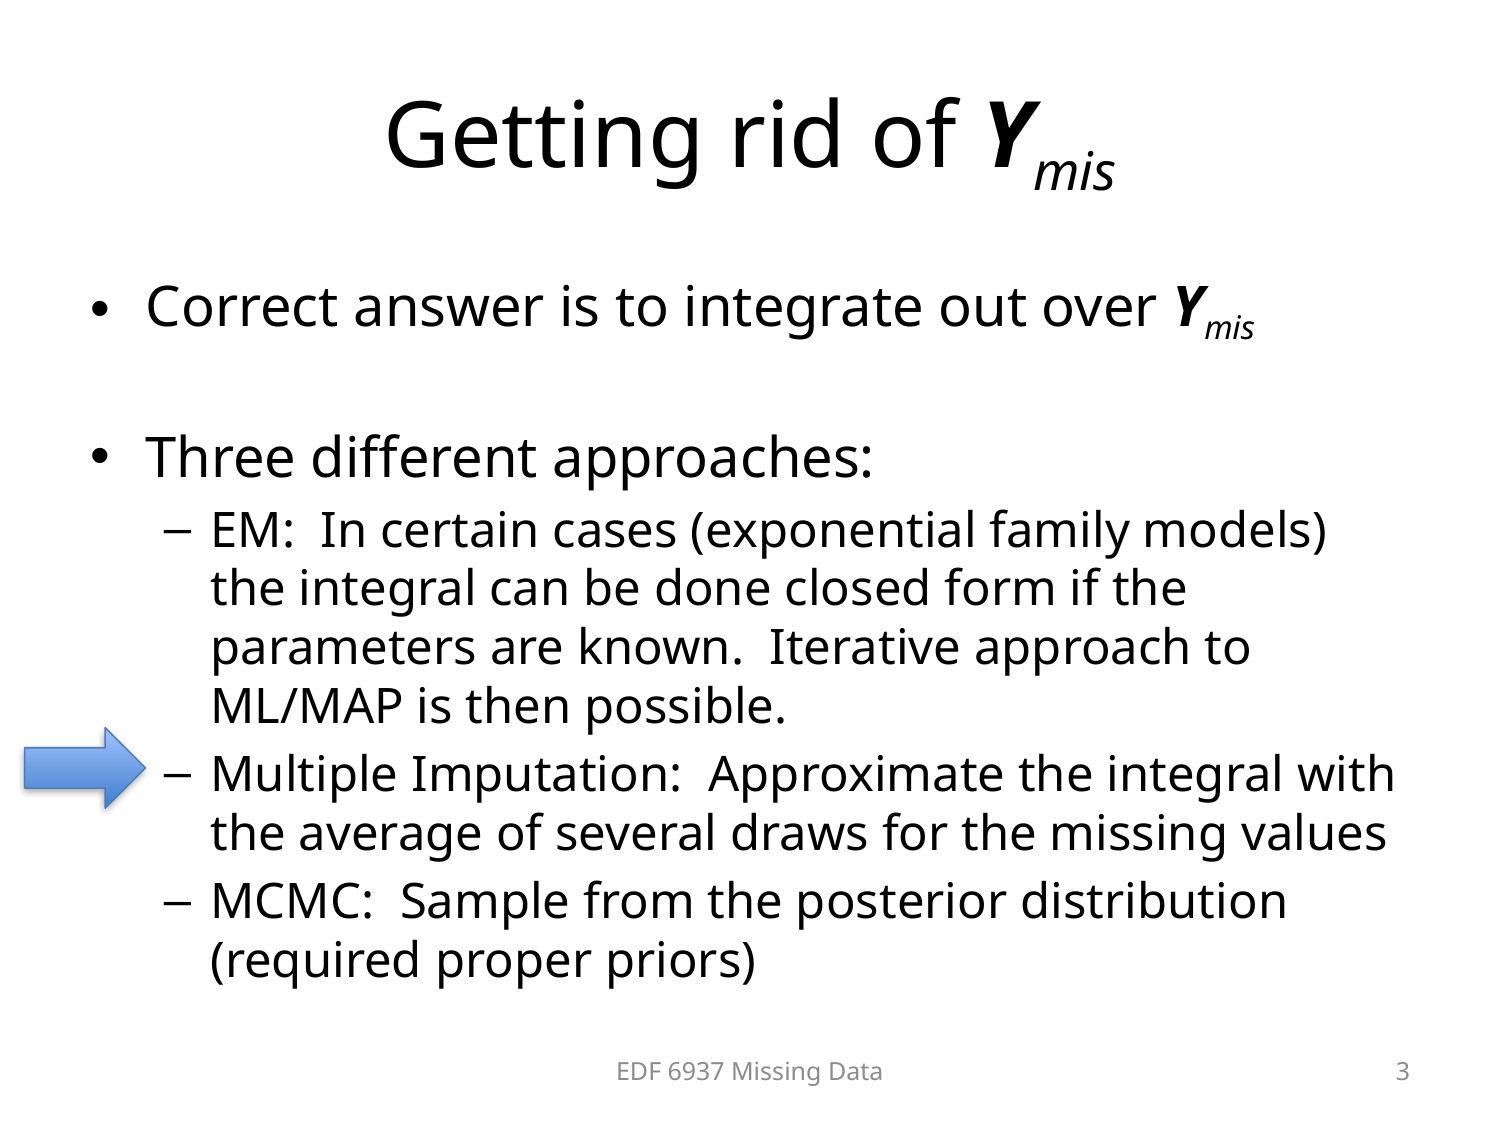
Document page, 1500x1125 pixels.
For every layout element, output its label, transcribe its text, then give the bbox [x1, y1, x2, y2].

footer EDF 6937 Missing Data [512, 1042, 988, 1103]
title Getting rid of Ymis [75, 45, 1425, 233]
text_box [23, 726, 147, 809]
slide_number 3 [1074, 1042, 1425, 1103]
